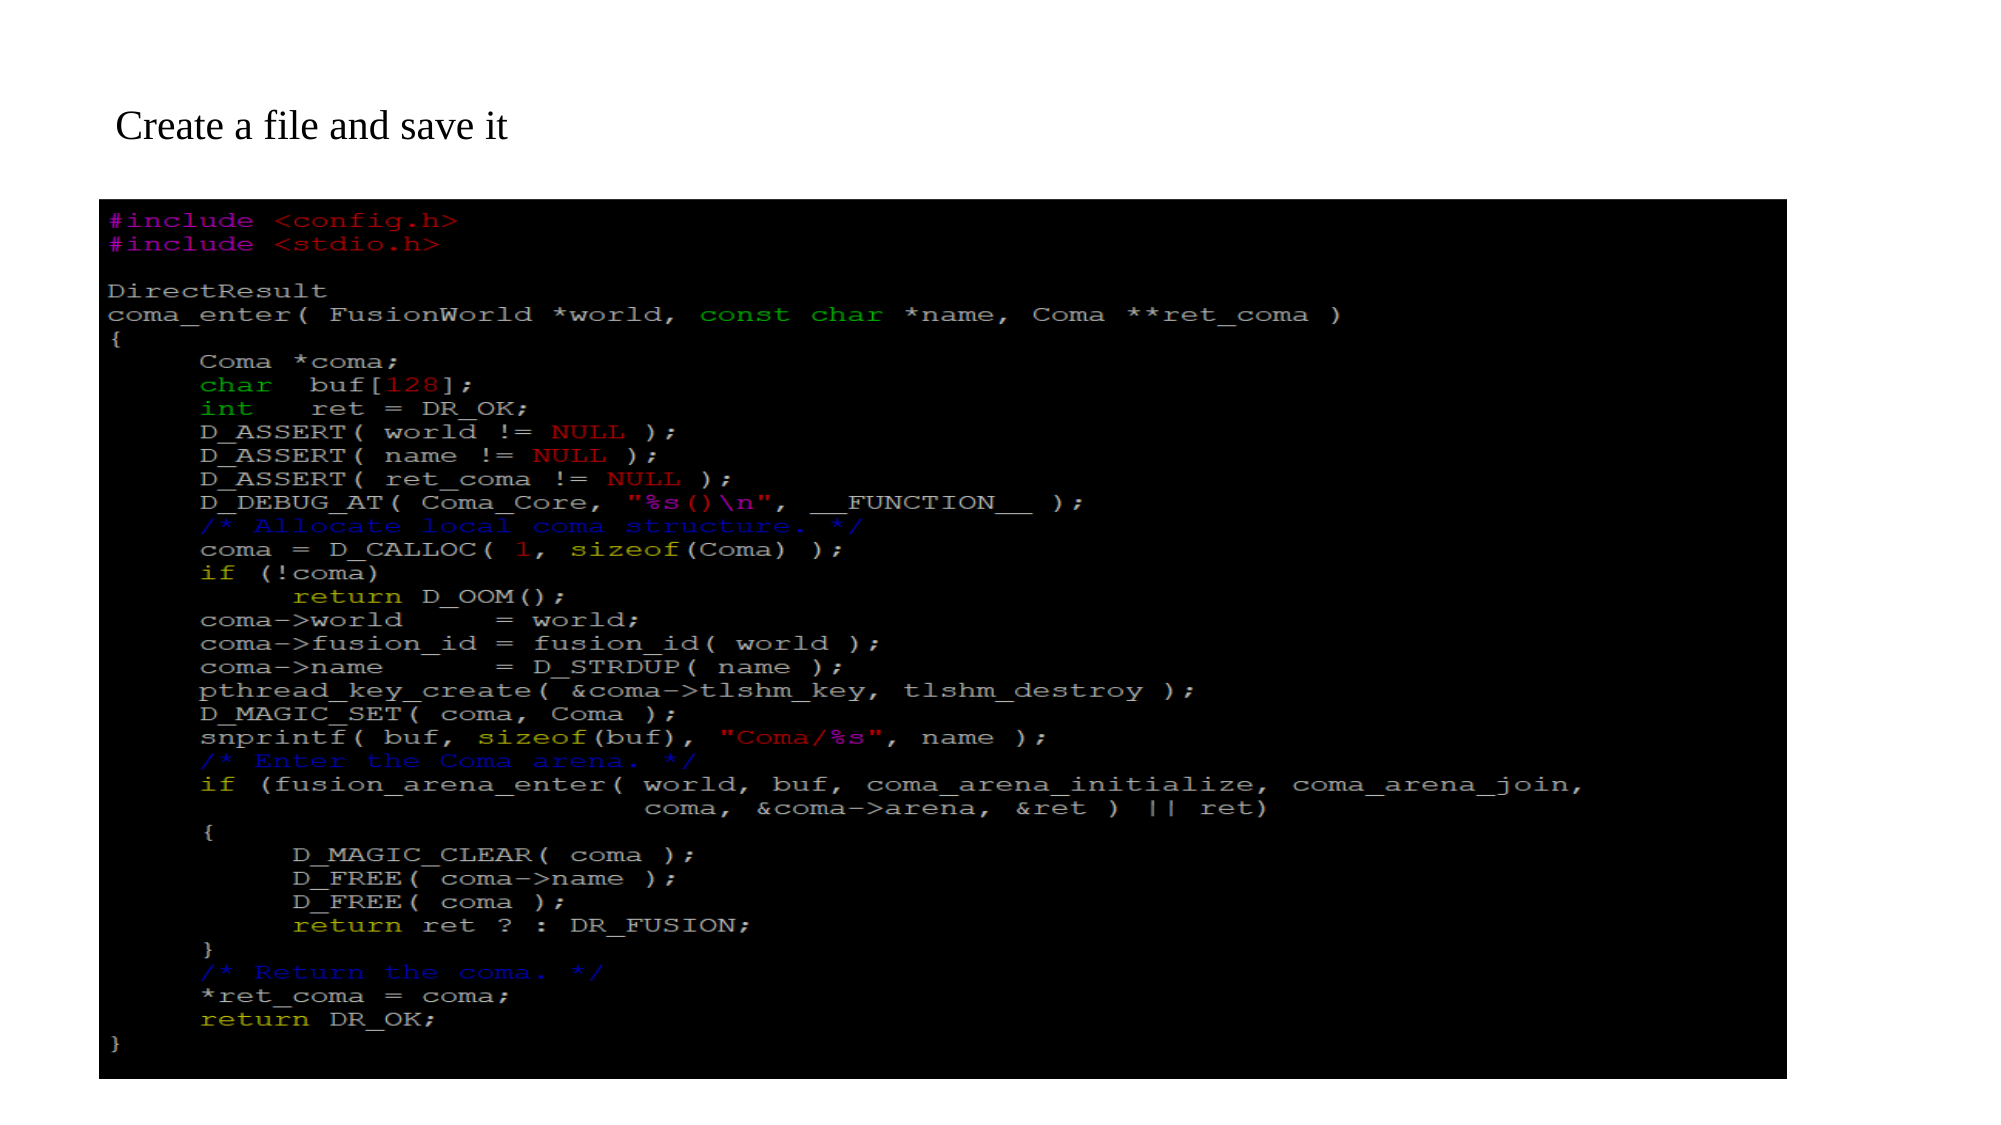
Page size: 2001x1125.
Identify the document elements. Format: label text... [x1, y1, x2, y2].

text_box Create a file and save it [100, 83, 524, 156]
picture [99, 196, 1787, 1079]
